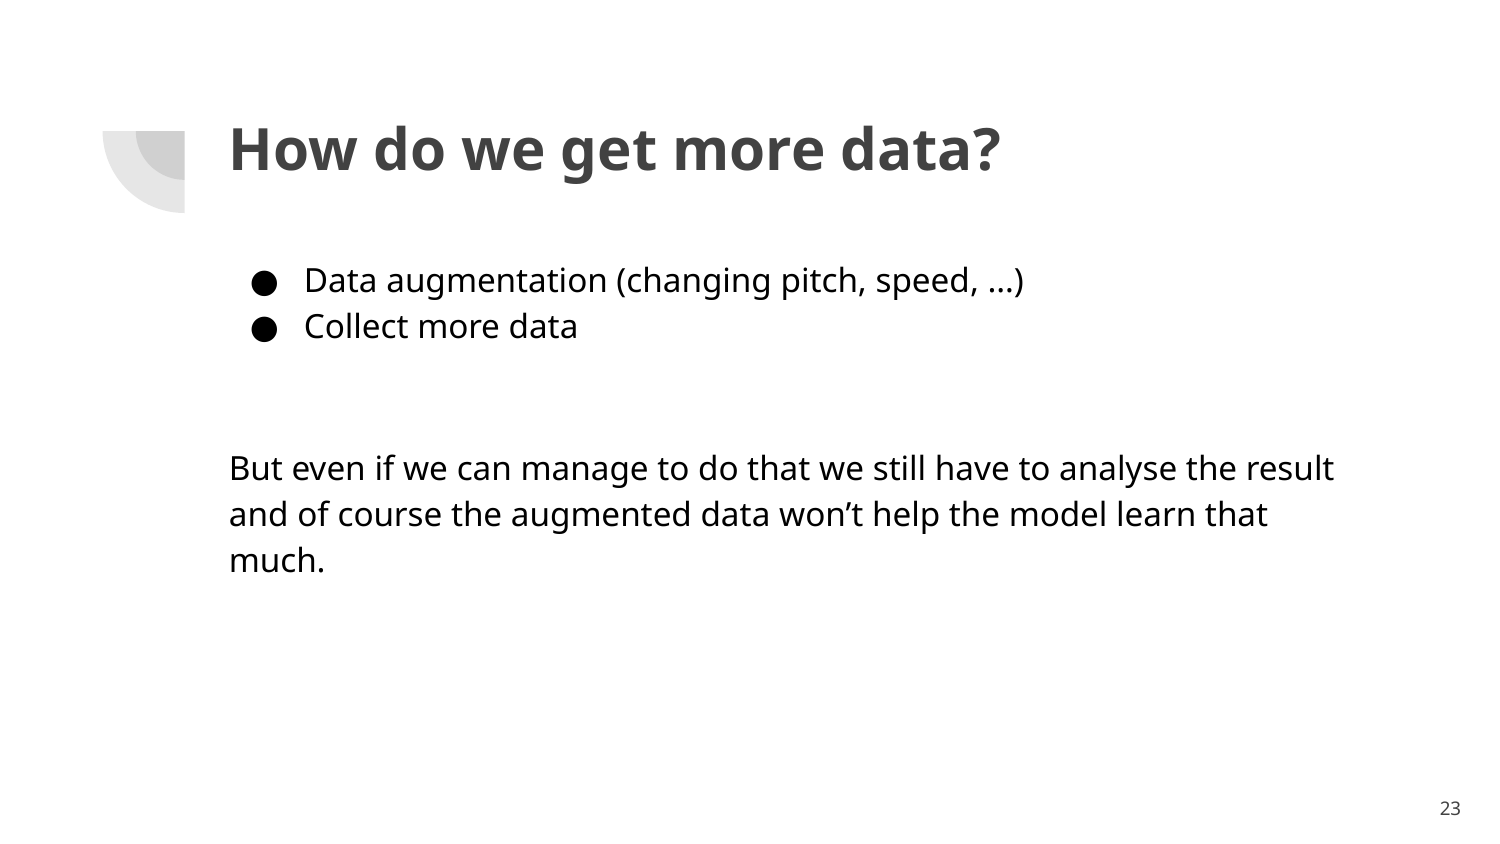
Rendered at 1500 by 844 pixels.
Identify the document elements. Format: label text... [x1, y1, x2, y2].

title How do we get more data? [213, 97, 1368, 203]
list Data augmentation (changing pitch, speed, …) Collect more data But even if we can manage to do that we still have to analyse the result and of course the augmented data won’t help the model learn that much. [213, 238, 1368, 844]
slide_number ‹#› [1386, 777, 1477, 842]
